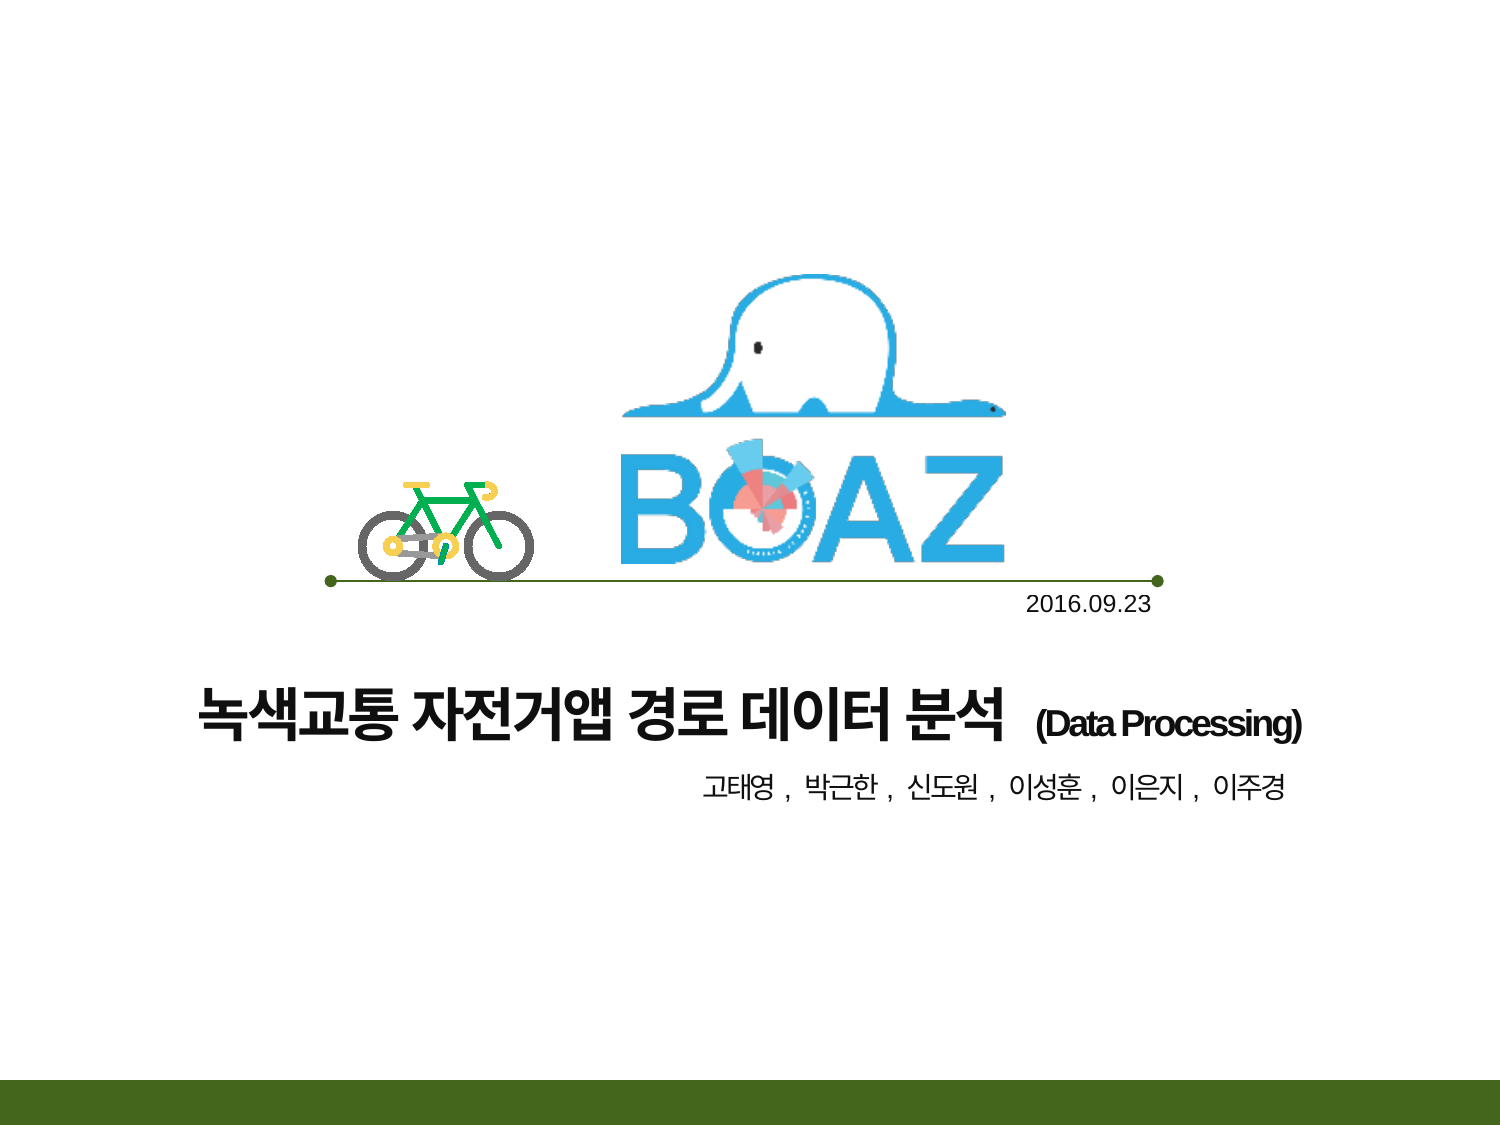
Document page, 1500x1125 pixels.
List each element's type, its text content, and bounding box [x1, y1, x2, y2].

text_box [357, 481, 535, 582]
text_box 녹색교통 자전거앱 경로 데이터 분석 (Data Processing) [181, 670, 1319, 756]
picture [621, 273, 1006, 565]
text_box 고태영, 박근한, 신도원, 이성훈, 이은지, 이주경 [533, 761, 1302, 812]
text_box 2016.09.23 [1011, 580, 1167, 625]
text_box [0, 1078, 1500, 1125]
